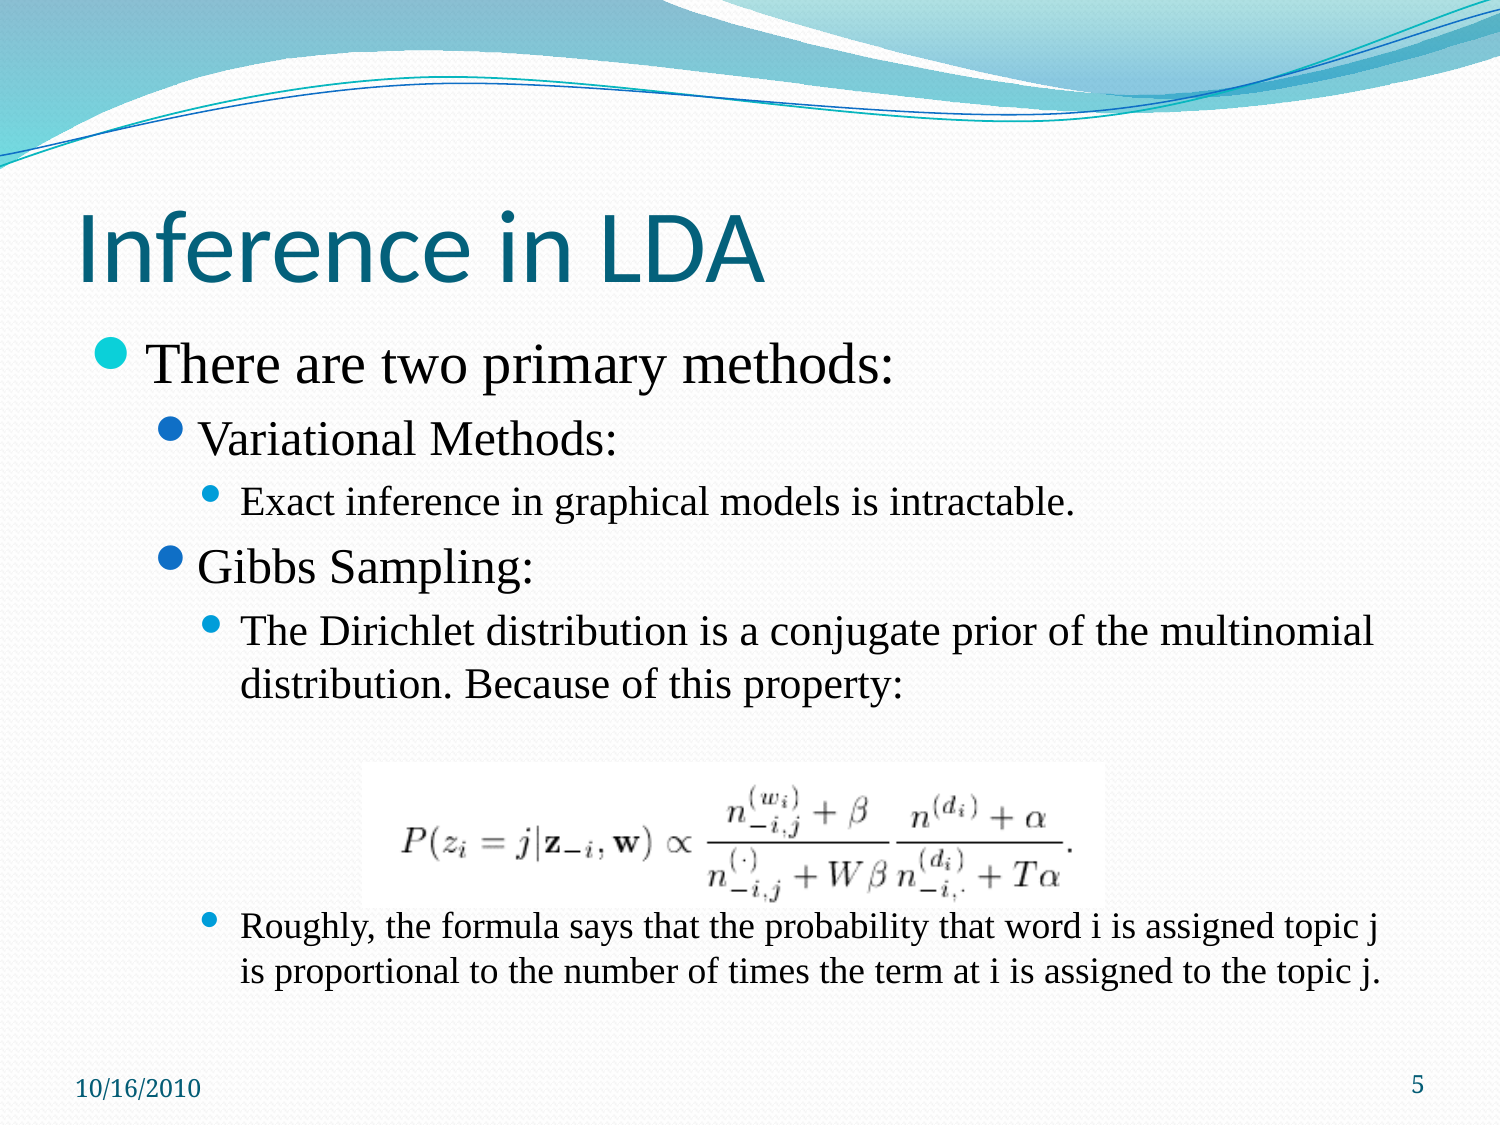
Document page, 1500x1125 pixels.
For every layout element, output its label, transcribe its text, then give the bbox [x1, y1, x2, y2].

list There are two primary methods: Variational Methods: Exact inference in graphical models is intractable. Gibbs Sampling: The Dirichlet distribution is a conjugate prior of the multinomial distribution. Because of this property: Roughly, the formula says that the probability that word i is assigned topic j is proportional to the number of times the term at i is assigned to the topic j. [74, 317, 1426, 1038]
picture [362, 762, 1105, 909]
title Correlated Topic Model [355, 763, 1111, 921]
title Inference in LDA [74, 115, 1426, 304]
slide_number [75, 1042, 425, 1103]
slide_number 5 [1299, 1042, 1425, 1103]
